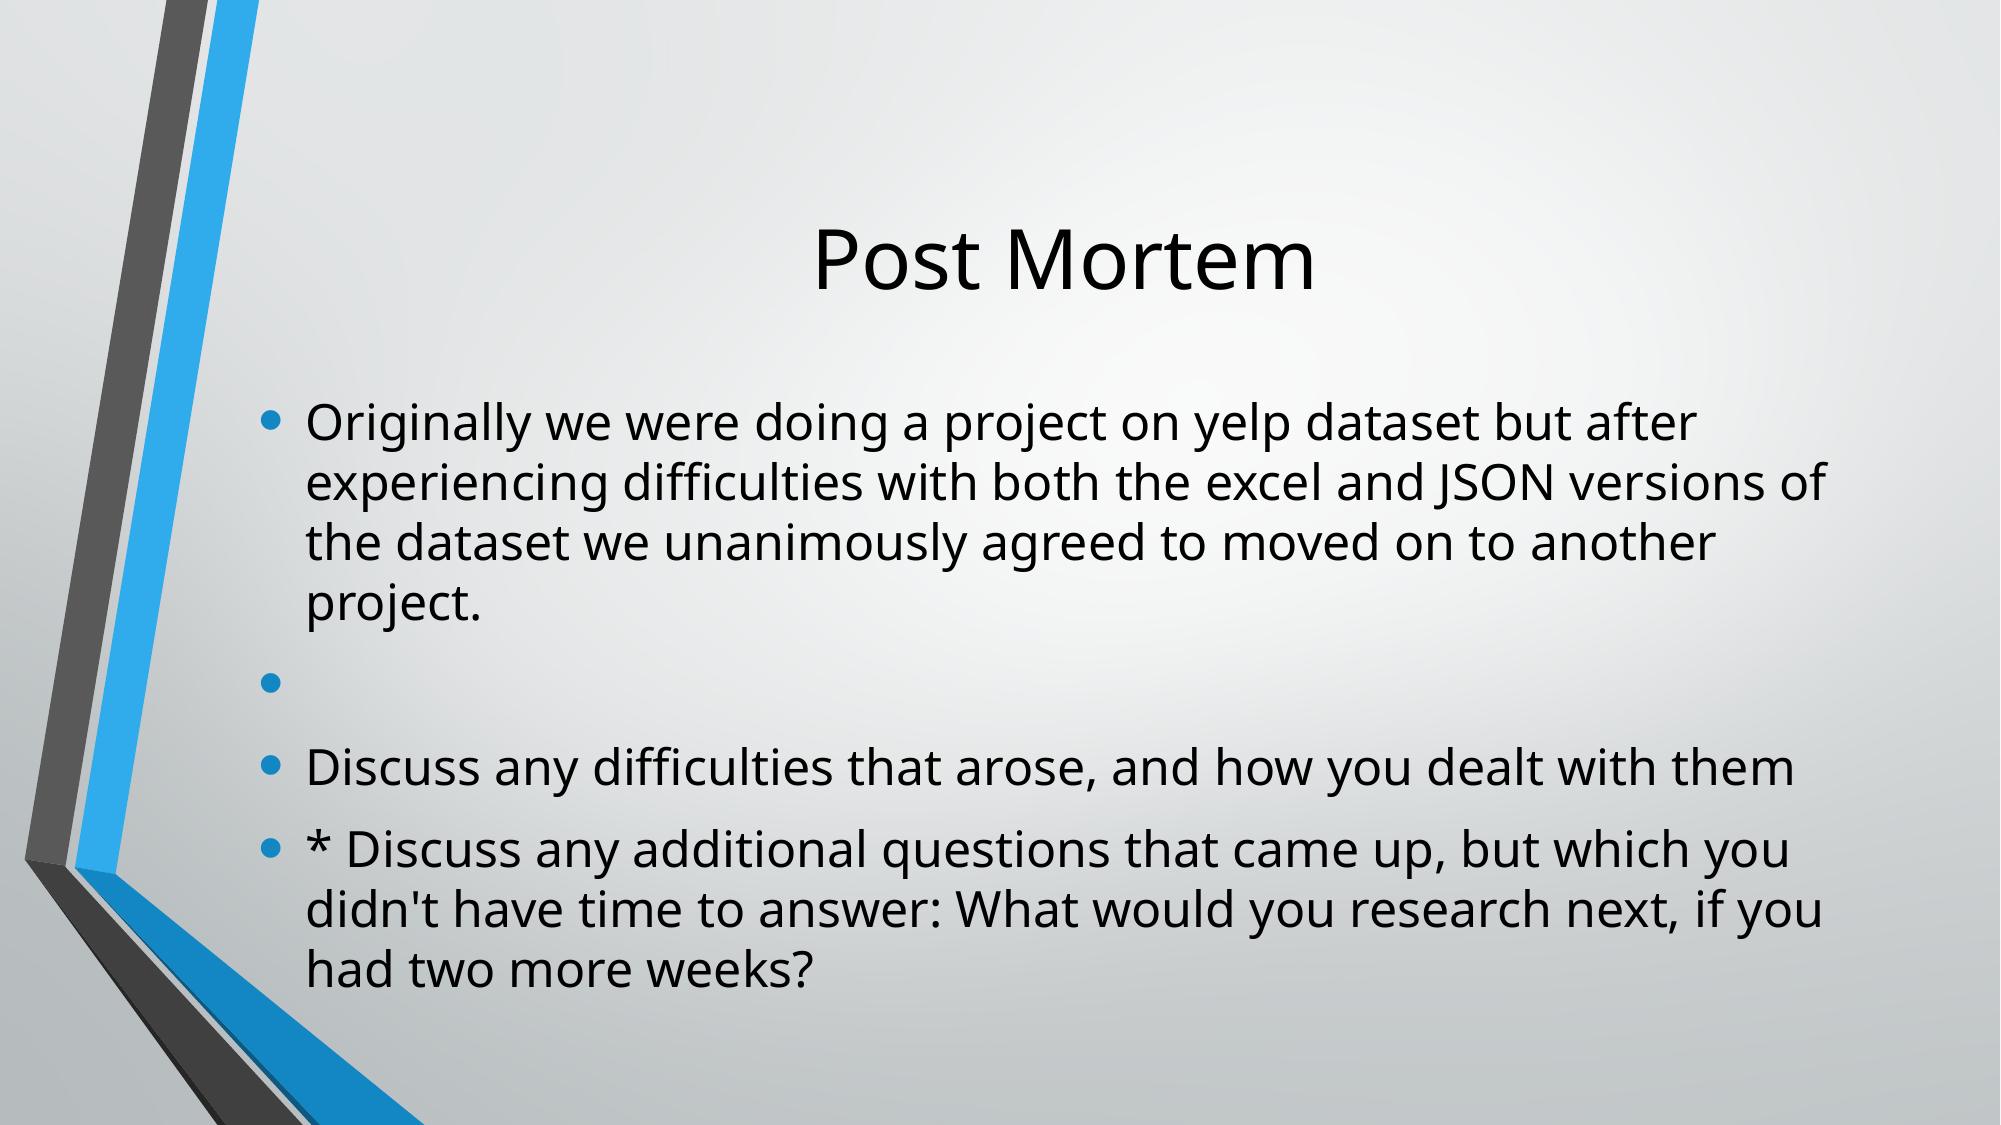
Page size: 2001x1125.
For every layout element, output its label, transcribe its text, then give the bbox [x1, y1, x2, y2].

title Post Mortem [243, 112, 1887, 400]
list Originally we were doing a project on yelp dataset but after experiencing difficulties with both the excel and JSON versions of the dataset we unanimously agreed to moved on to another project. Discuss any difficulties that arose, and how you dealt with them * Discuss any additional questions that came up, but which you didn't have time to answer: What would you research next, if you had two more weeks? [243, 437, 1887, 950]
